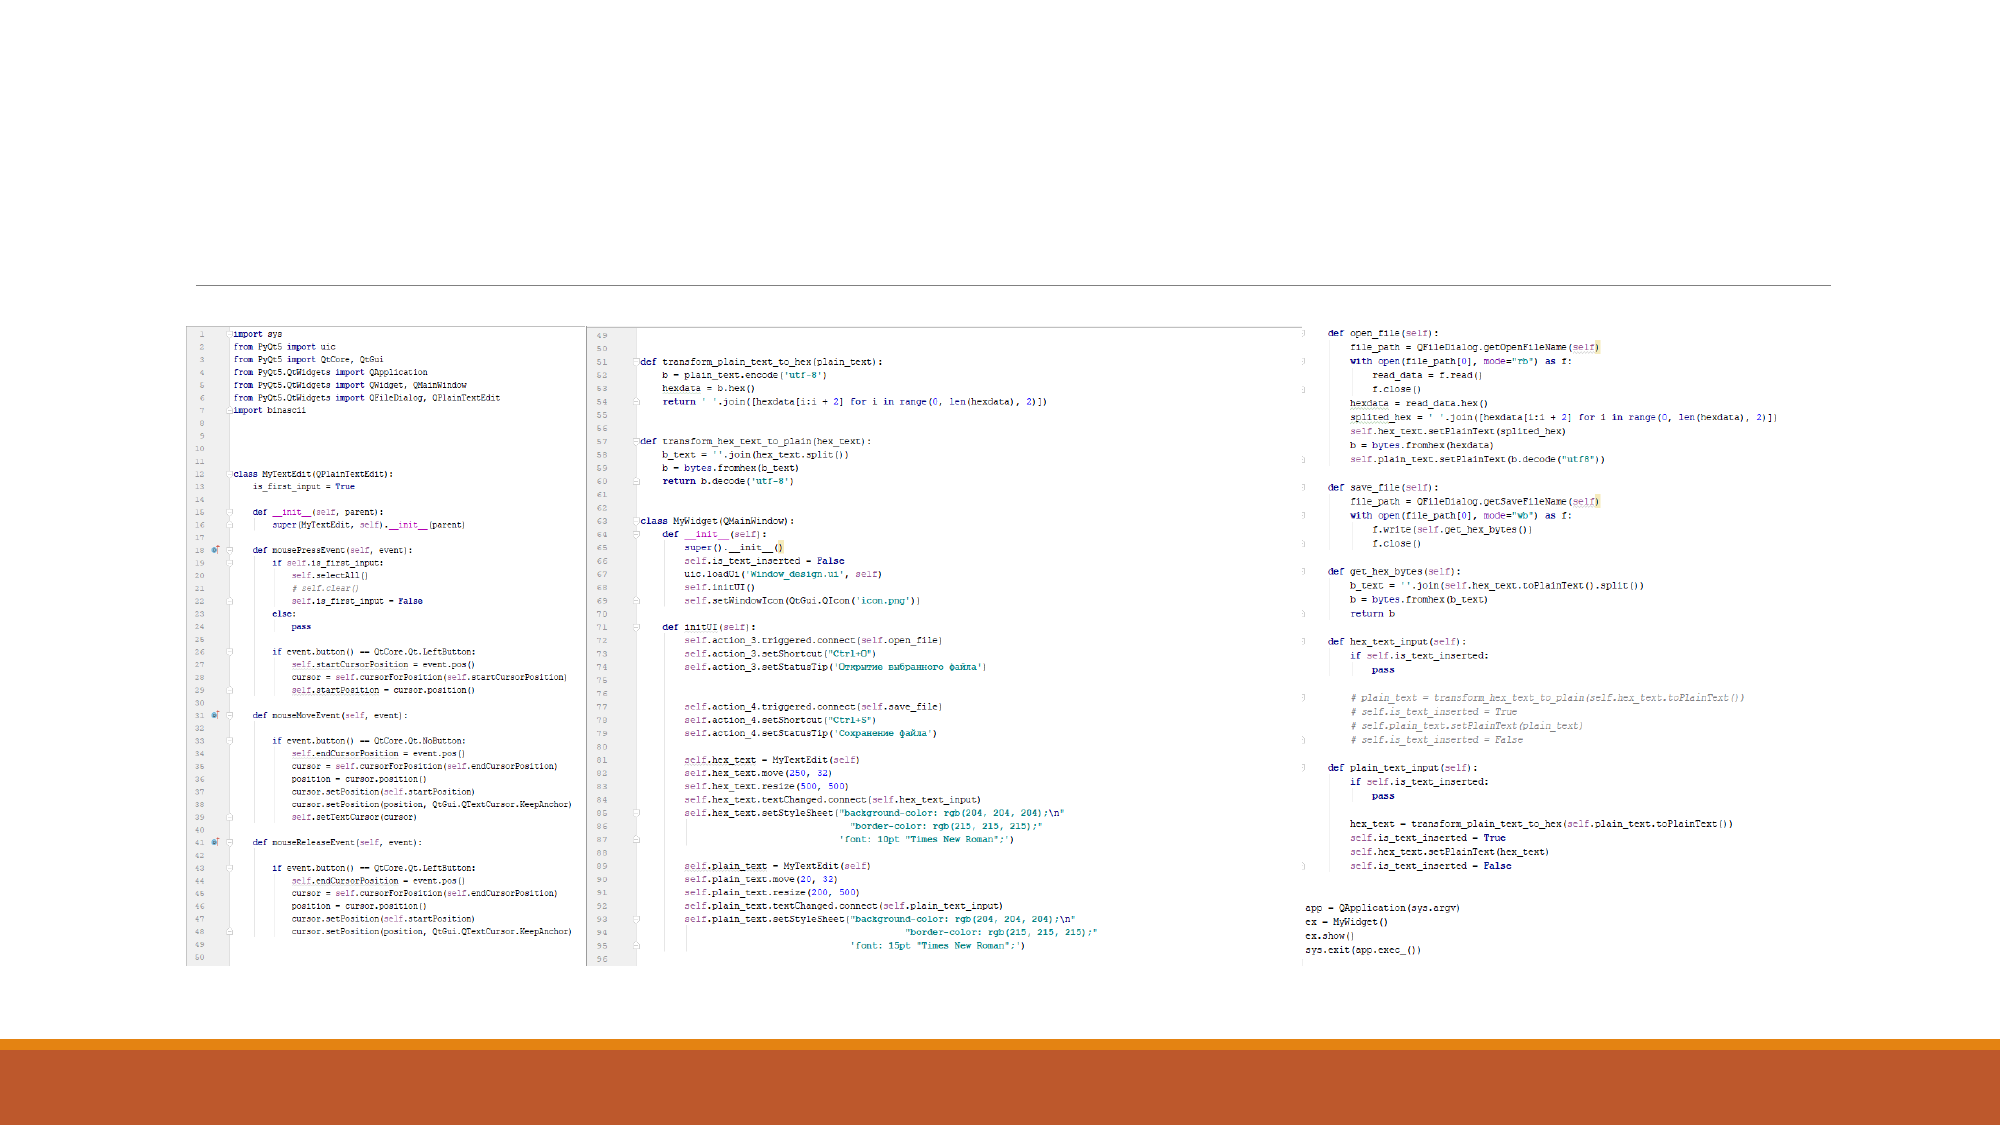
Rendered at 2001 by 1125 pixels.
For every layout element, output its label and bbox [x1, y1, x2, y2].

picture [584, 326, 1970, 967]
list [183, 326, 583, 967]
